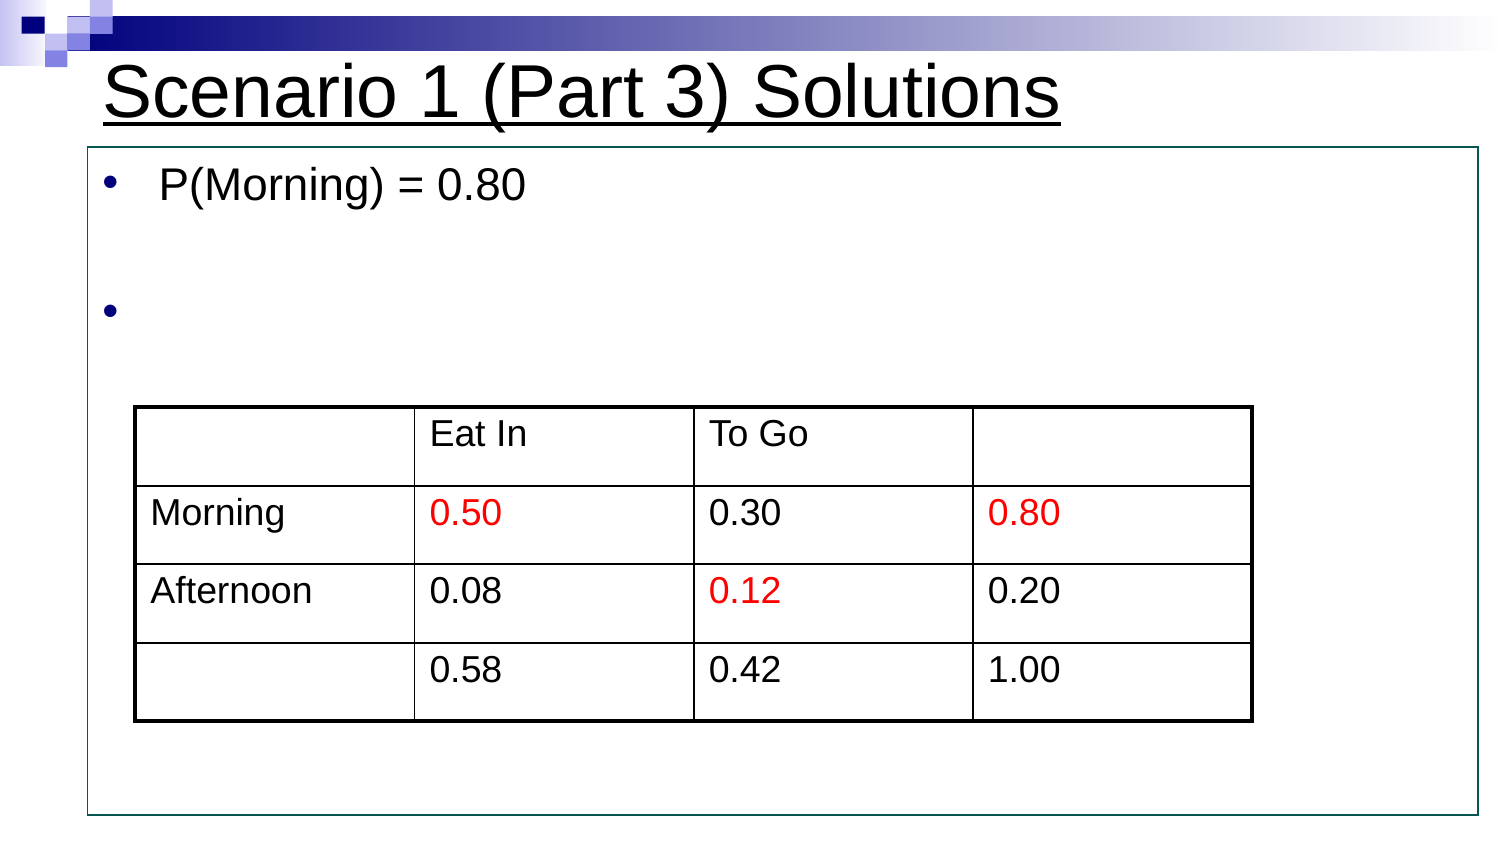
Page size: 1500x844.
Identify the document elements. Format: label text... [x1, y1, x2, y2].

table_cell [137, 644, 414, 719]
table_cell 1.00 [974, 644, 1250, 719]
table_cell 0.20 [974, 565, 1250, 642]
table_header Eat In [415, 409, 693, 485]
table_cell Morning [137, 487, 414, 563]
table_cell 0.80 [974, 487, 1250, 563]
table_header [137, 409, 414, 485]
table_cell 0.08 [415, 565, 693, 642]
table_cell 0.50 [415, 487, 693, 563]
title Scenario 1 (Part 3) Solutions [87, 46, 1088, 129]
table_cell 0.30 [695, 487, 972, 563]
table_cell 0.12 [695, 565, 972, 642]
table_cell 0.58 [415, 644, 693, 719]
table_cell 0.42 [695, 644, 972, 719]
table_header To Go [695, 409, 972, 485]
table_header [974, 409, 1250, 485]
table_cell Afternoon [137, 565, 414, 642]
